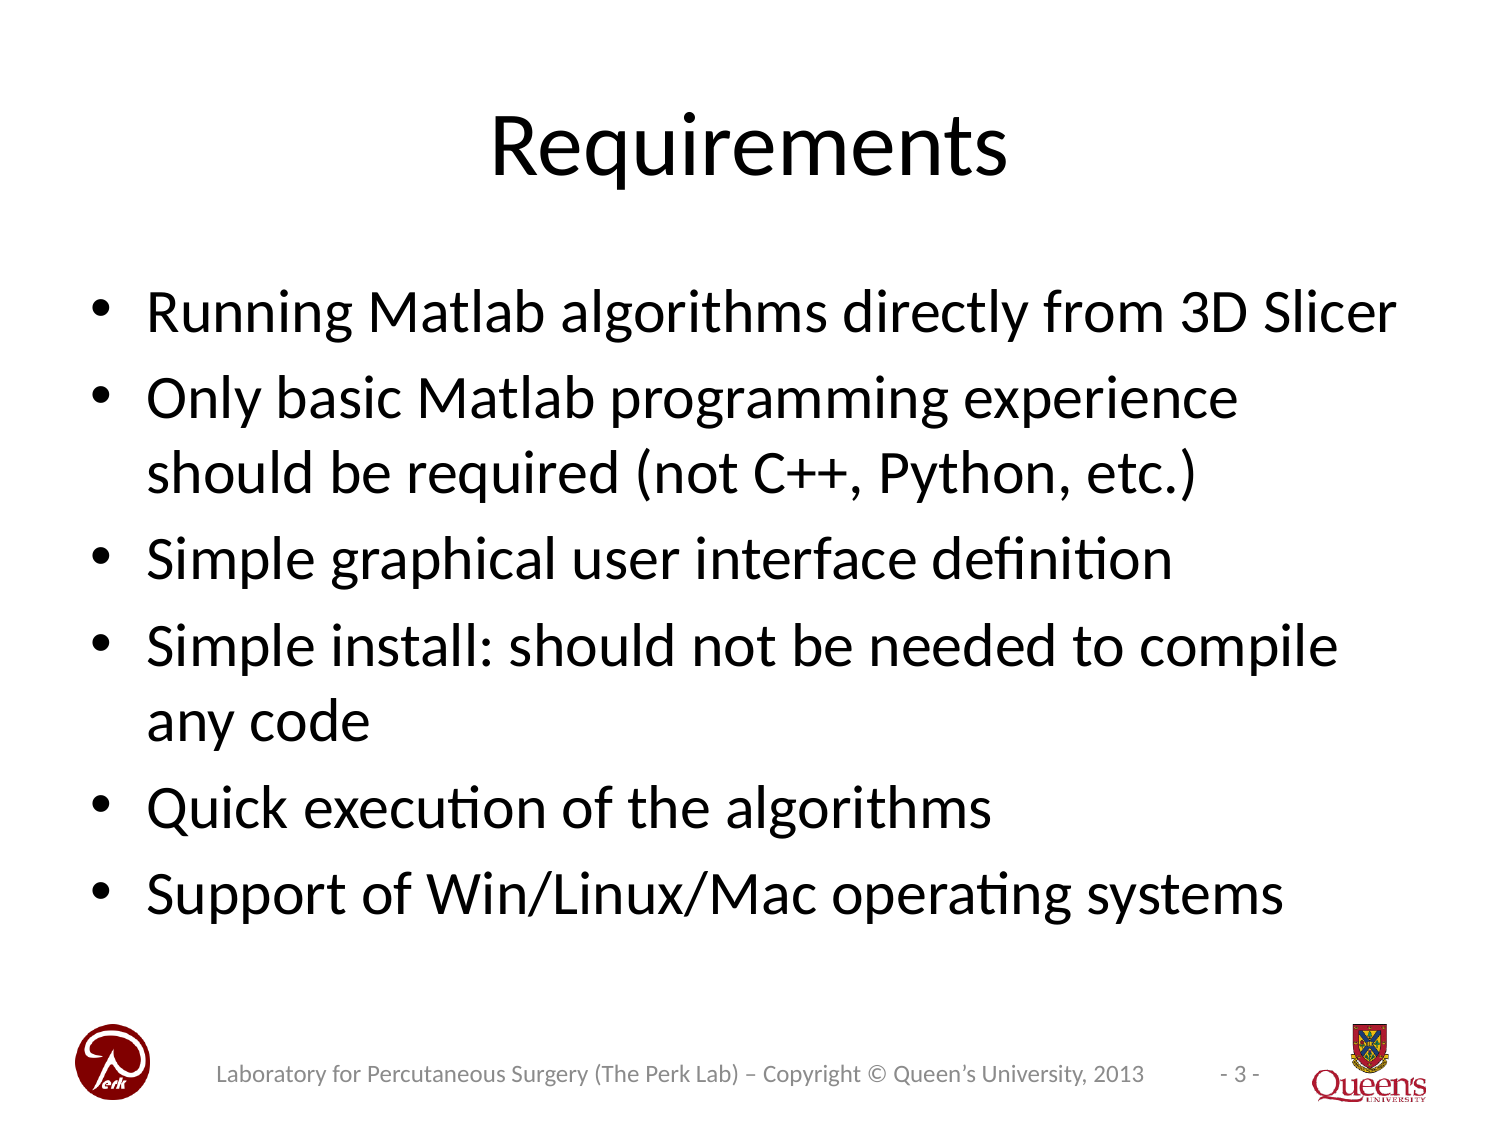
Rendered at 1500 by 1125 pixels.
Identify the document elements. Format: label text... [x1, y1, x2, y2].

footer Laboratory for Percutaneous Surgery (The Perk Lab) – Copyright © Queen’s University, 2013 [187, 1042, 1175, 1103]
slide_number - 3 - [1187, 1042, 1275, 1103]
picture [1312, 1024, 1426, 1102]
title Requirements [75, 45, 1425, 233]
list Running Matlab algorithms directly from 3D Slicer Only basic Matlab programming experience should be required (not C++, Python, etc.) Simple graphical user interface definition Simple install: should not be needed to compile any code Quick execution of the algorithms Support of Win/Linux/Mac operating systems [75, 262, 1425, 1005]
picture [75, 1024, 150, 1100]
